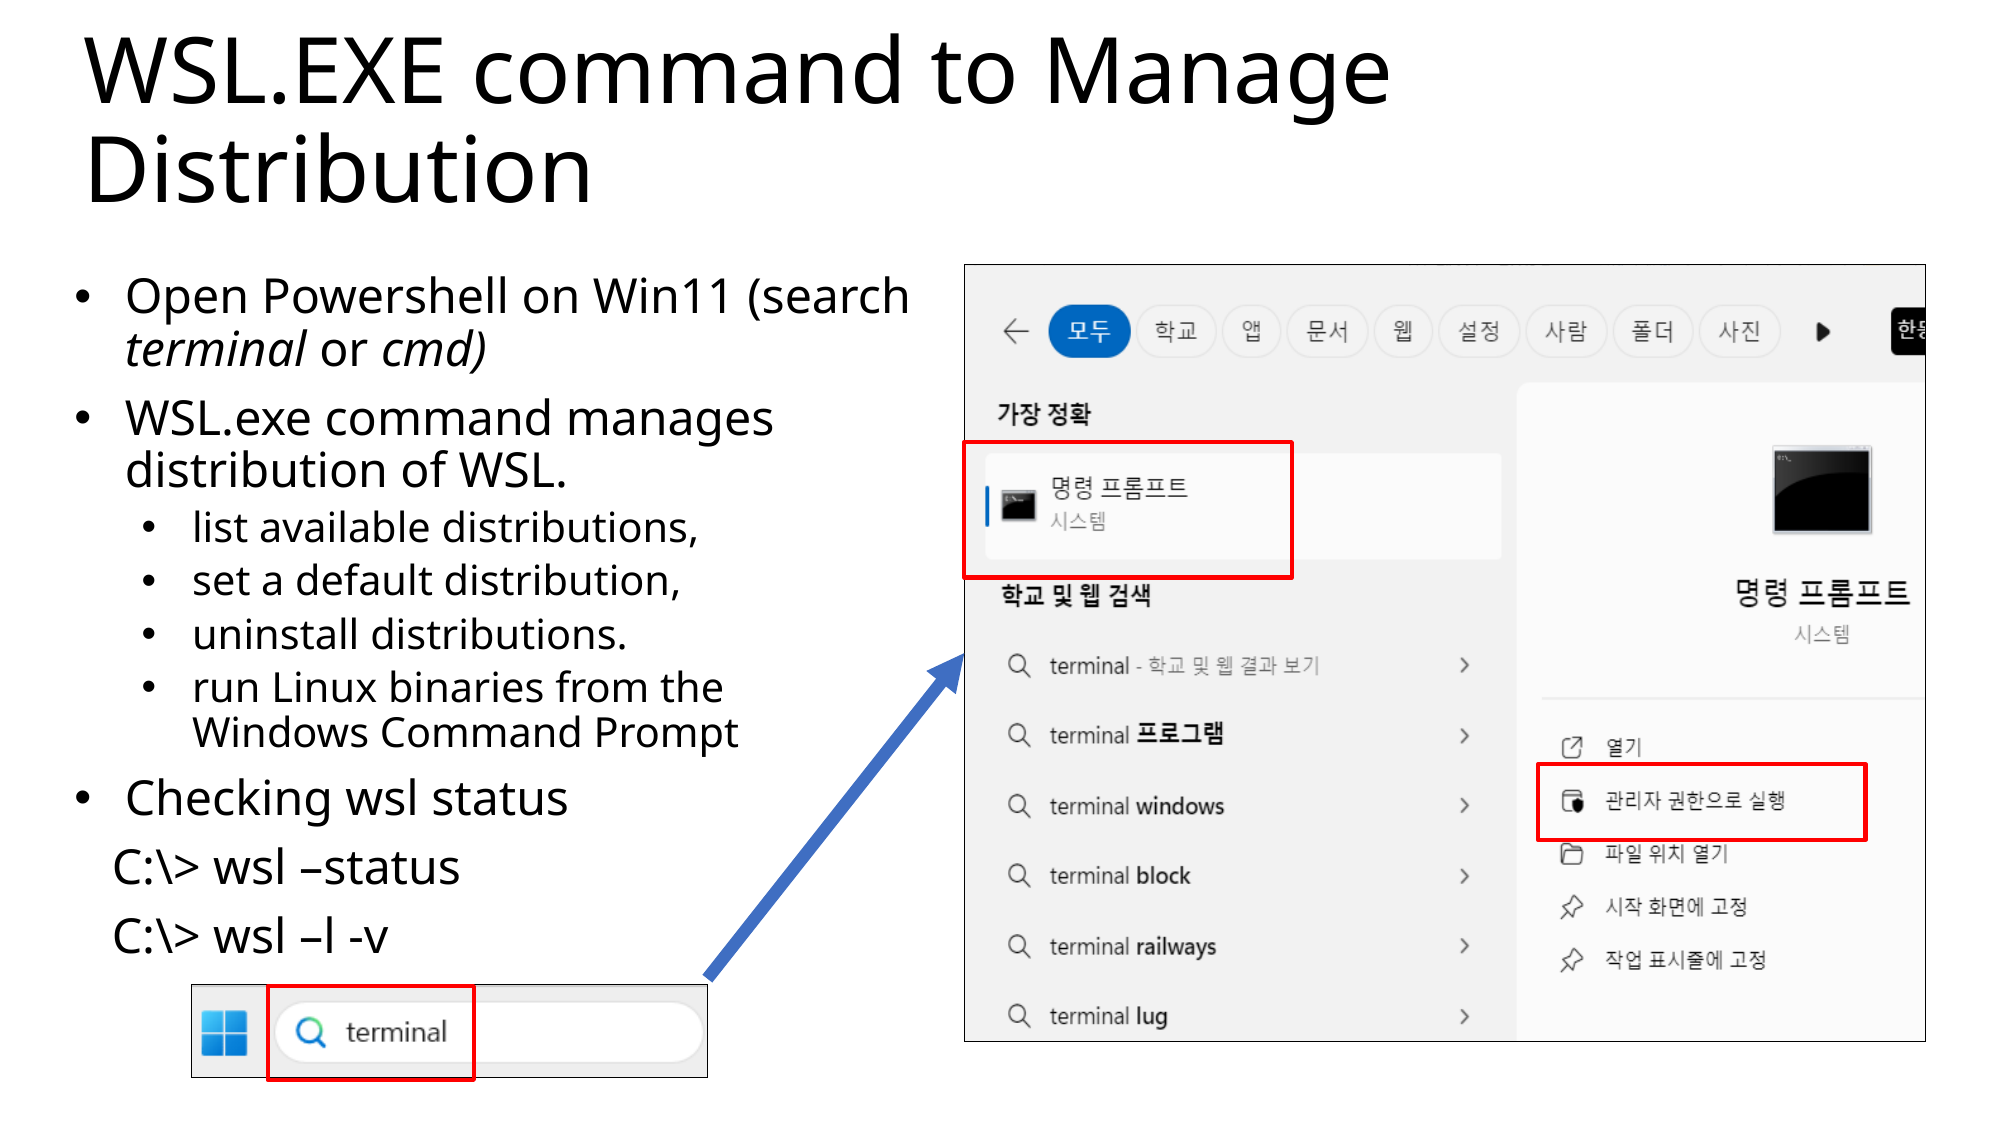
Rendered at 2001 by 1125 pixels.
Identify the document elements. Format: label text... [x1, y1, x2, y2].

picture [191, 983, 708, 1079]
list Open Powershell on Win11 (search terminal or cmd) WSL.exe command manages distribution of WSL. list available distributions, set a default distribution, uninstall distributions. run Linux binaries from the Windows Command Prompt Checking wsl status C:\> wsl –status C:\> wsl –l -v [42, 264, 940, 979]
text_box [707, 652, 965, 979]
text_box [964, 264, 1926, 1042]
title WSL.EXE command to Manage Distribution [68, 59, 1943, 187]
